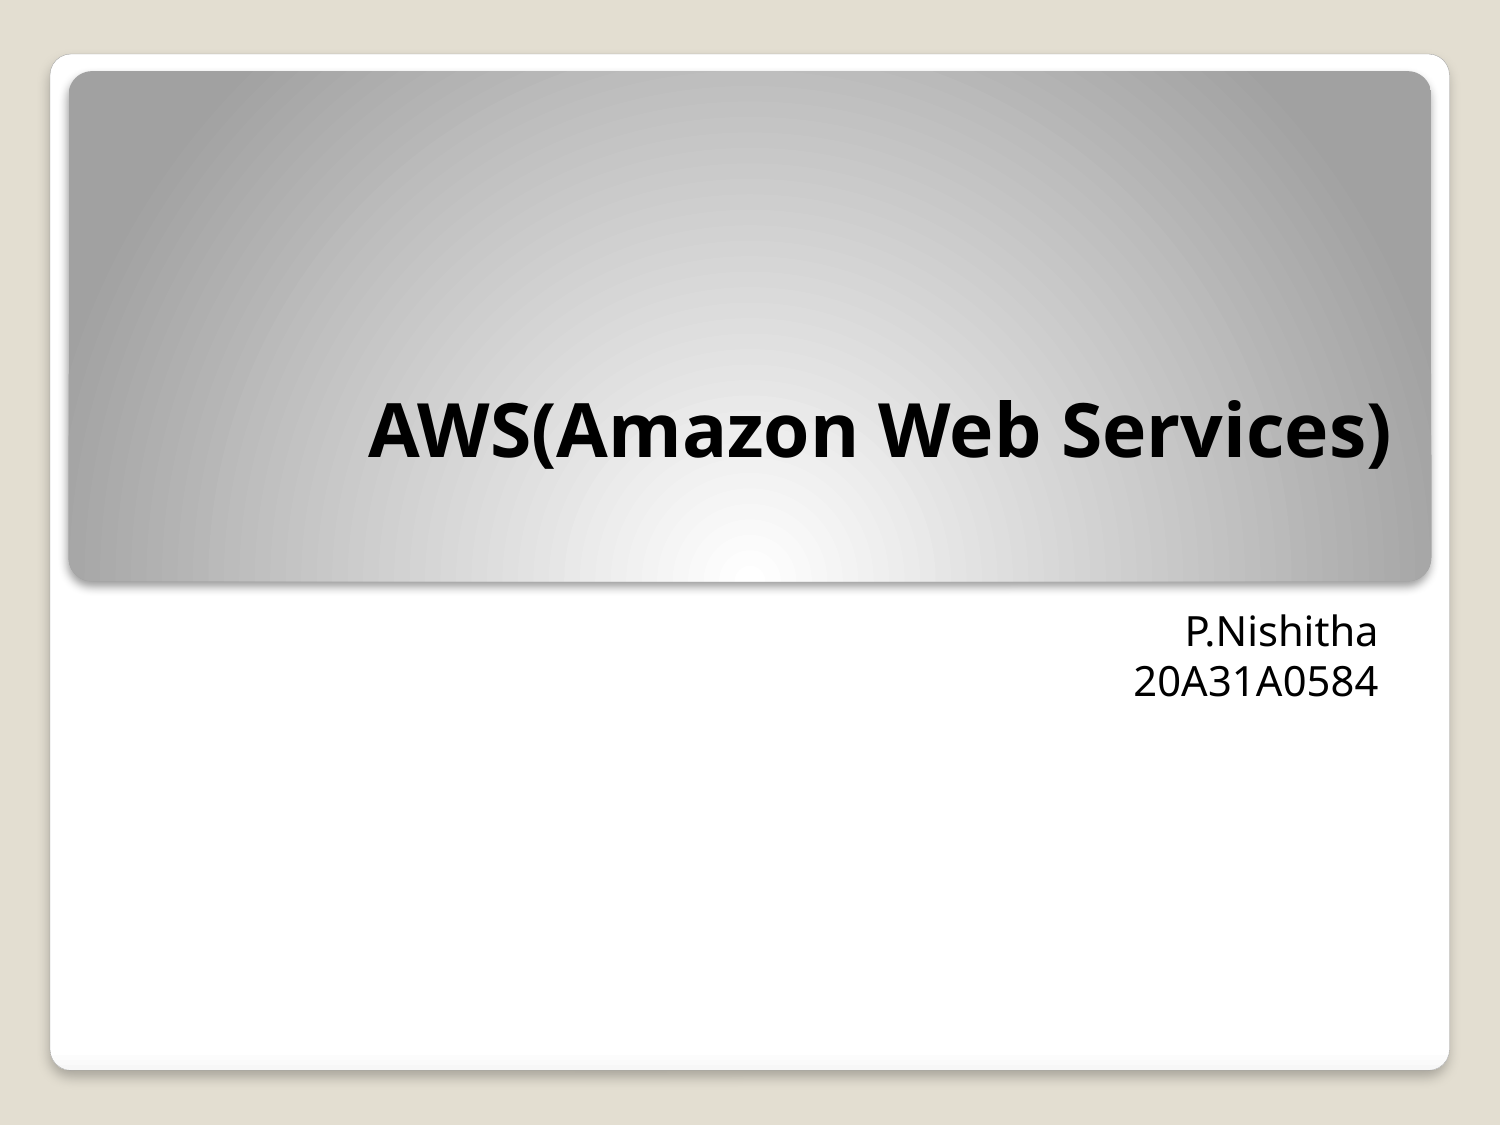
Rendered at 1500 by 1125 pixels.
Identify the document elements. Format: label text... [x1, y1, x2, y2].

subtitle P.Nishitha 20A31A0584 [118, 604, 1394, 755]
title AWS(Amazon Web Services) [0, 219, 1400, 480]
